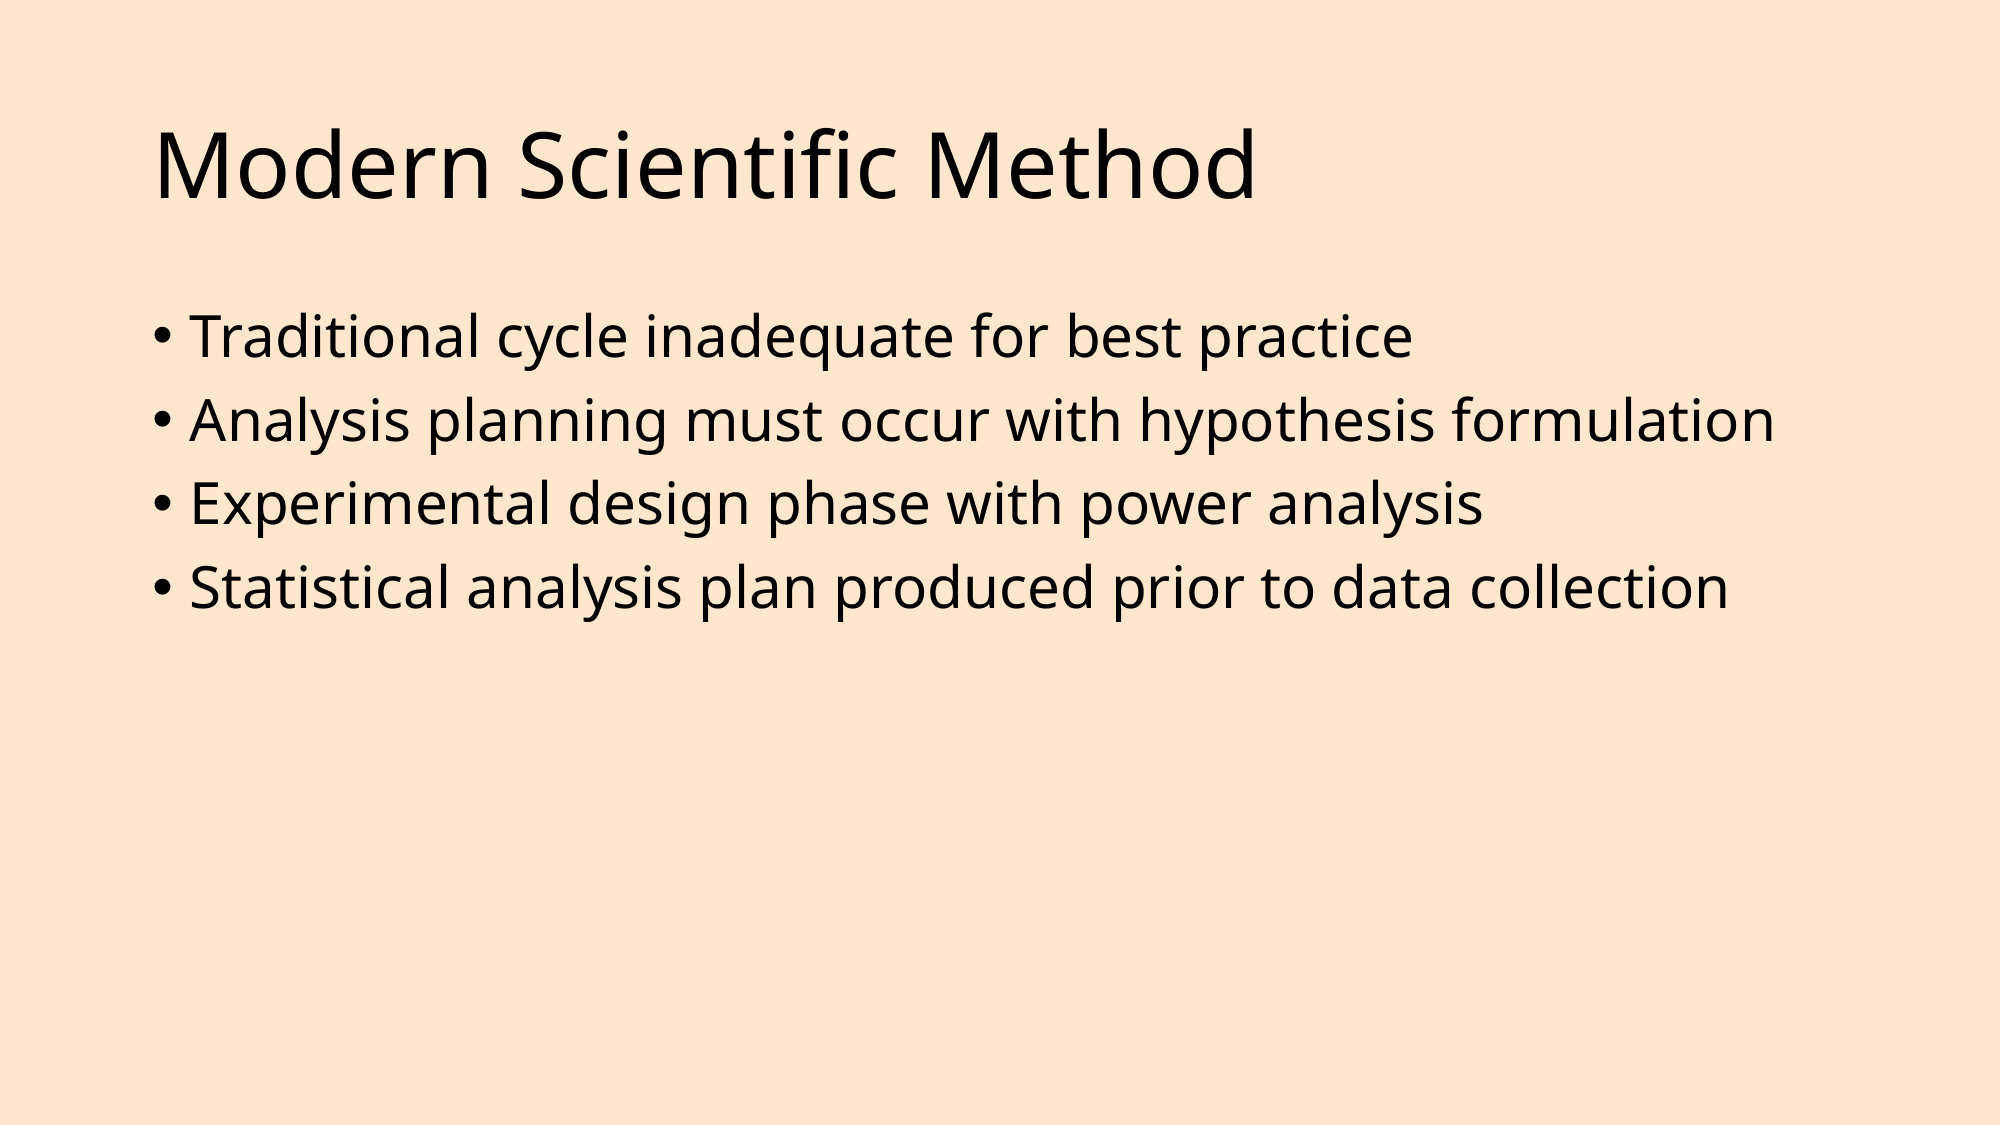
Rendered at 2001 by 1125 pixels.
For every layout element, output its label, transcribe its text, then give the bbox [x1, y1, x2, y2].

list Traditional cycle inadequate for best practice Analysis planning must occur with hypothesis formulation Experimental design phase with power analysis Statistical analysis plan produced prior to data collection [137, 299, 1863, 1014]
title Modern Scientific Method [137, 59, 1863, 278]
